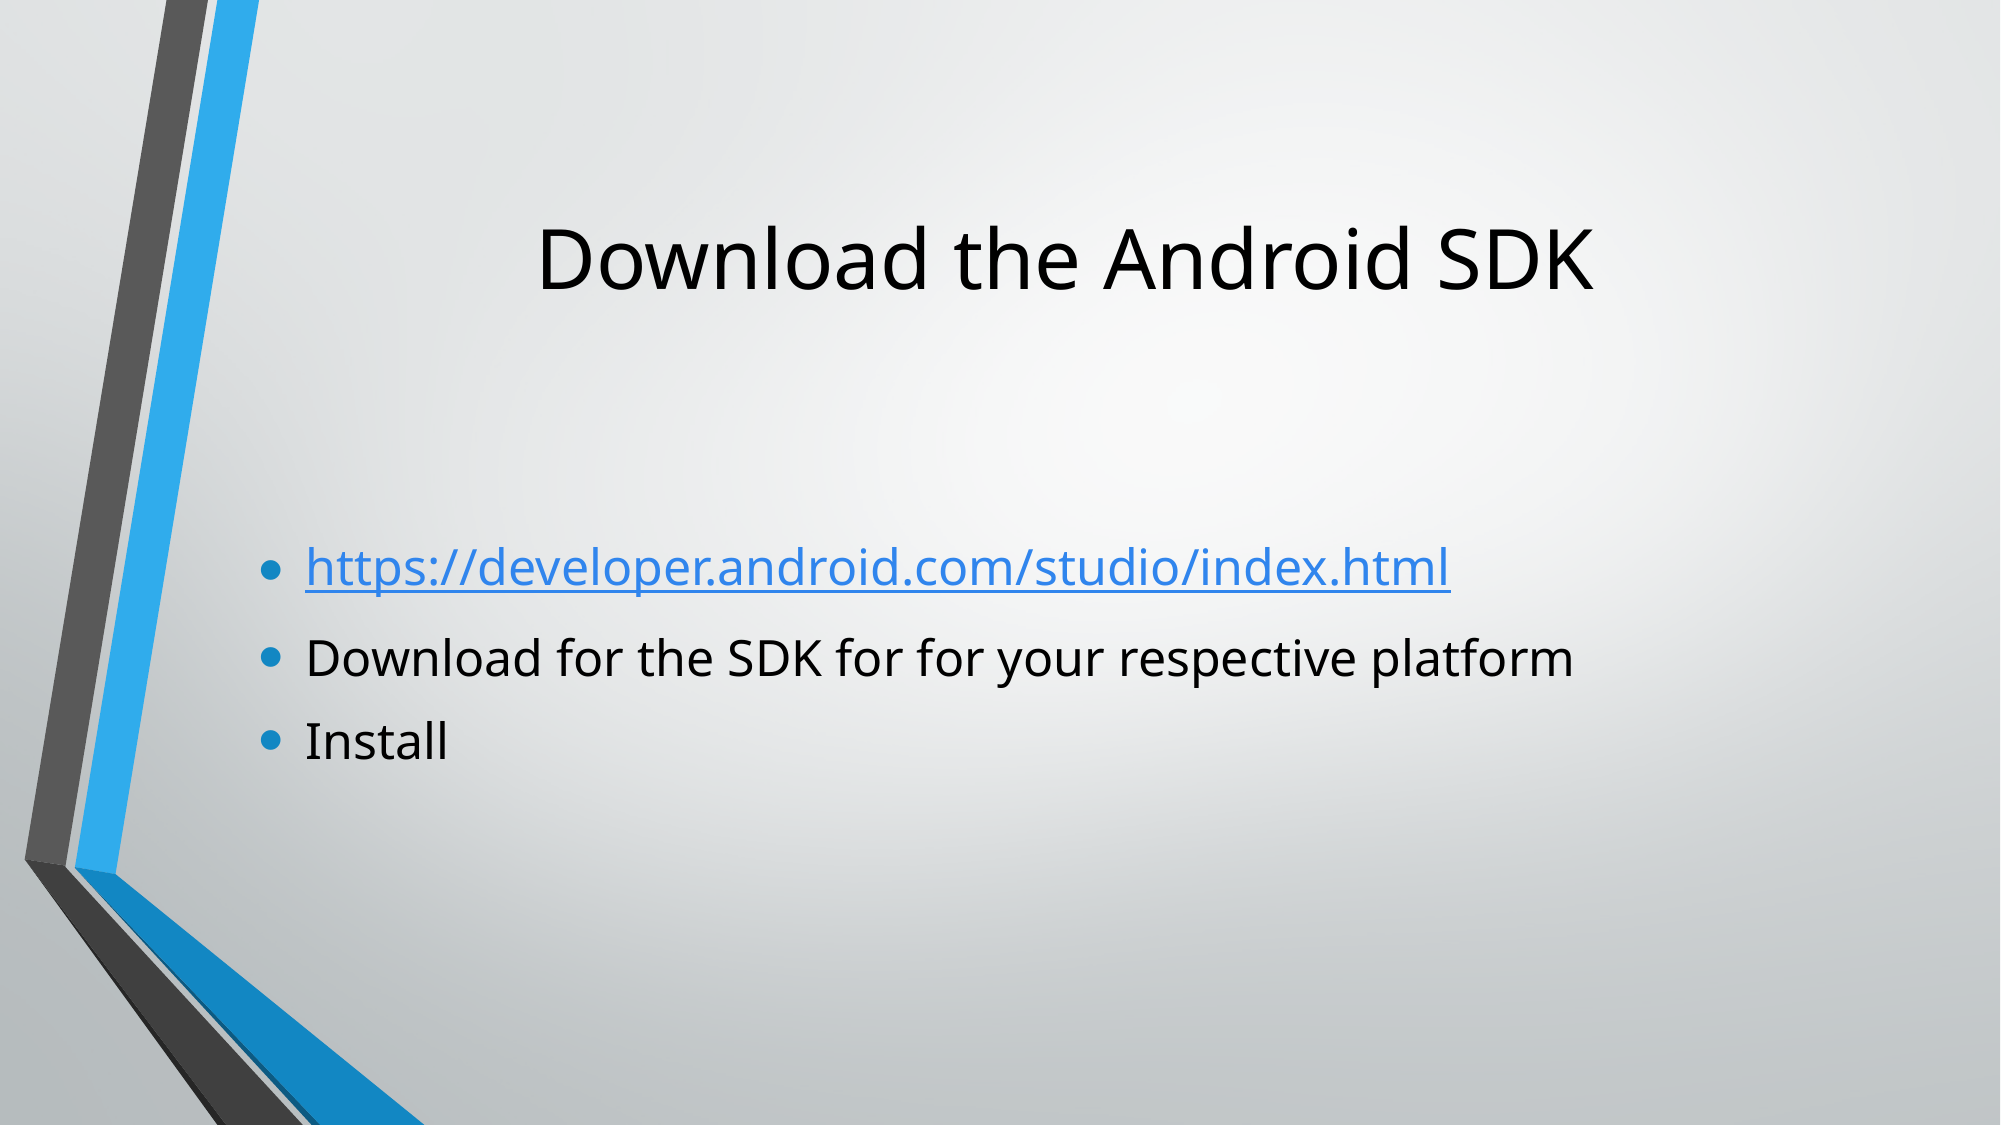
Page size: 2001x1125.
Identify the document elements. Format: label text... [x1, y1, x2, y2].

title Download the Android SDK [243, 112, 1887, 400]
list https://developer.android.com/studio/index.html Download for the SDK for for your respective platform Install [243, 437, 1887, 950]
